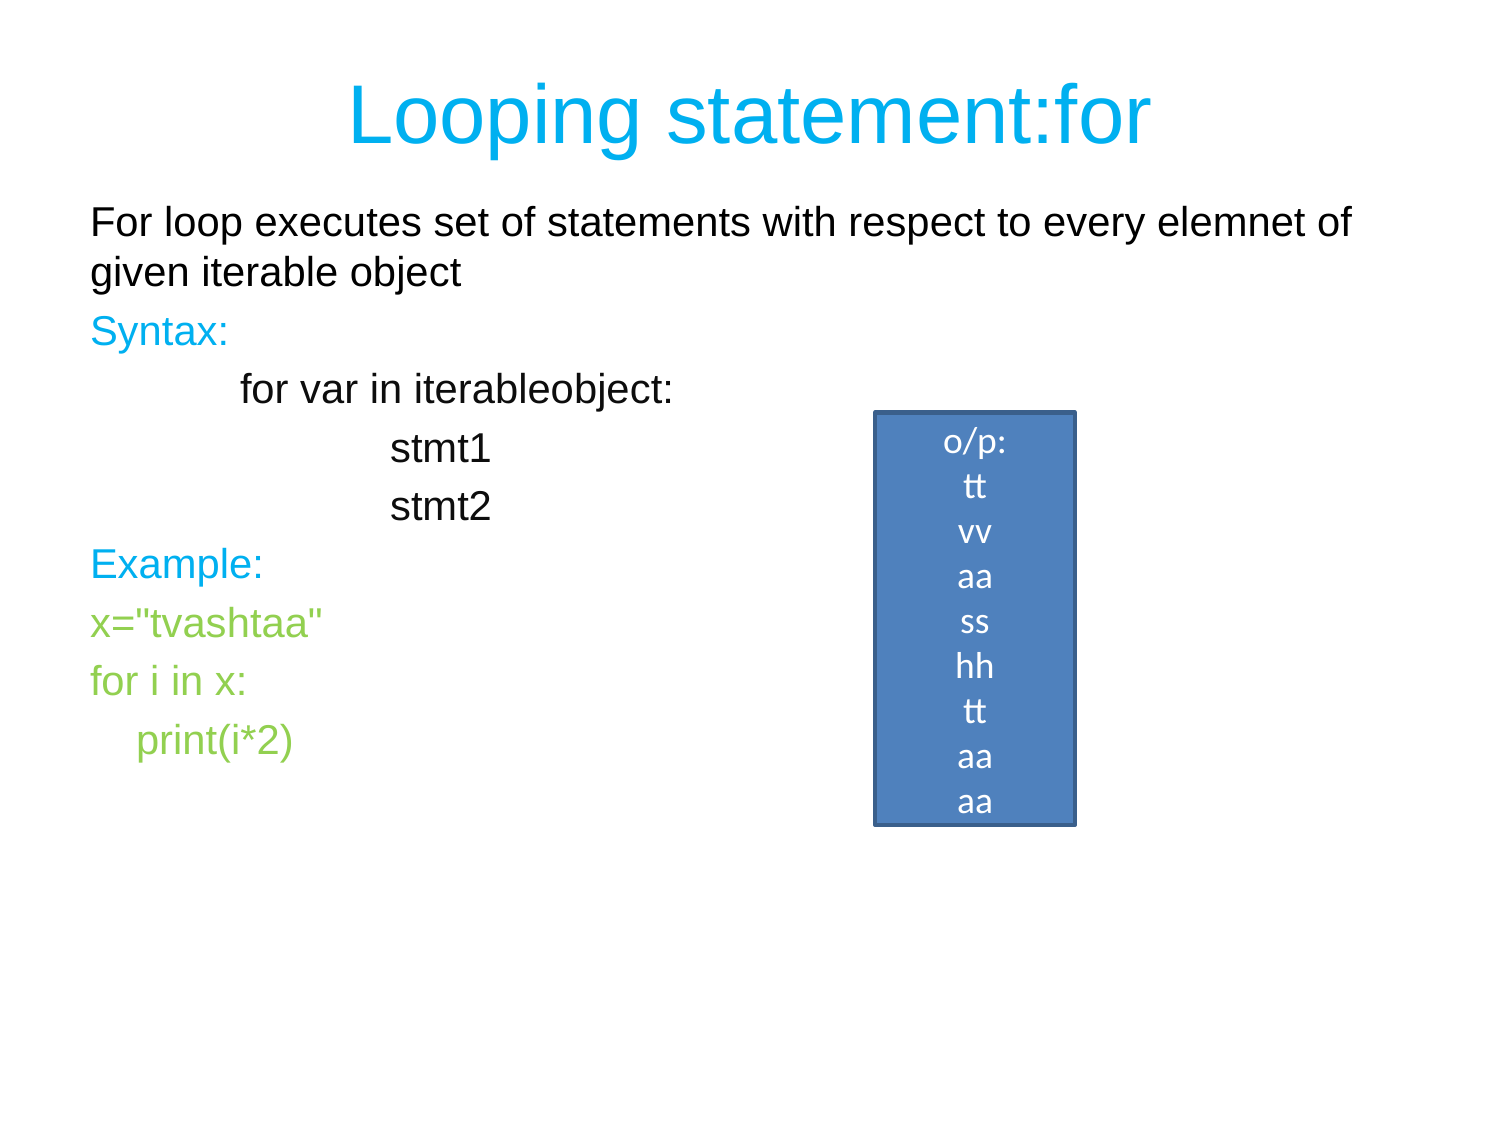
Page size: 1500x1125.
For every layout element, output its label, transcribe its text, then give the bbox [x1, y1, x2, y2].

text_box o/p: tt vv aa ss hh tt aa aa [873, 410, 1077, 827]
title Looping statement:for [75, 45, 1425, 175]
list For loop executes set of statements with respect to every elemnet of given iterable object Syntax: for var in iterableobject: stmt1 stmt2 Example: x="tvashtaa" for i in x: print(i*2) [75, 187, 1425, 1005]
